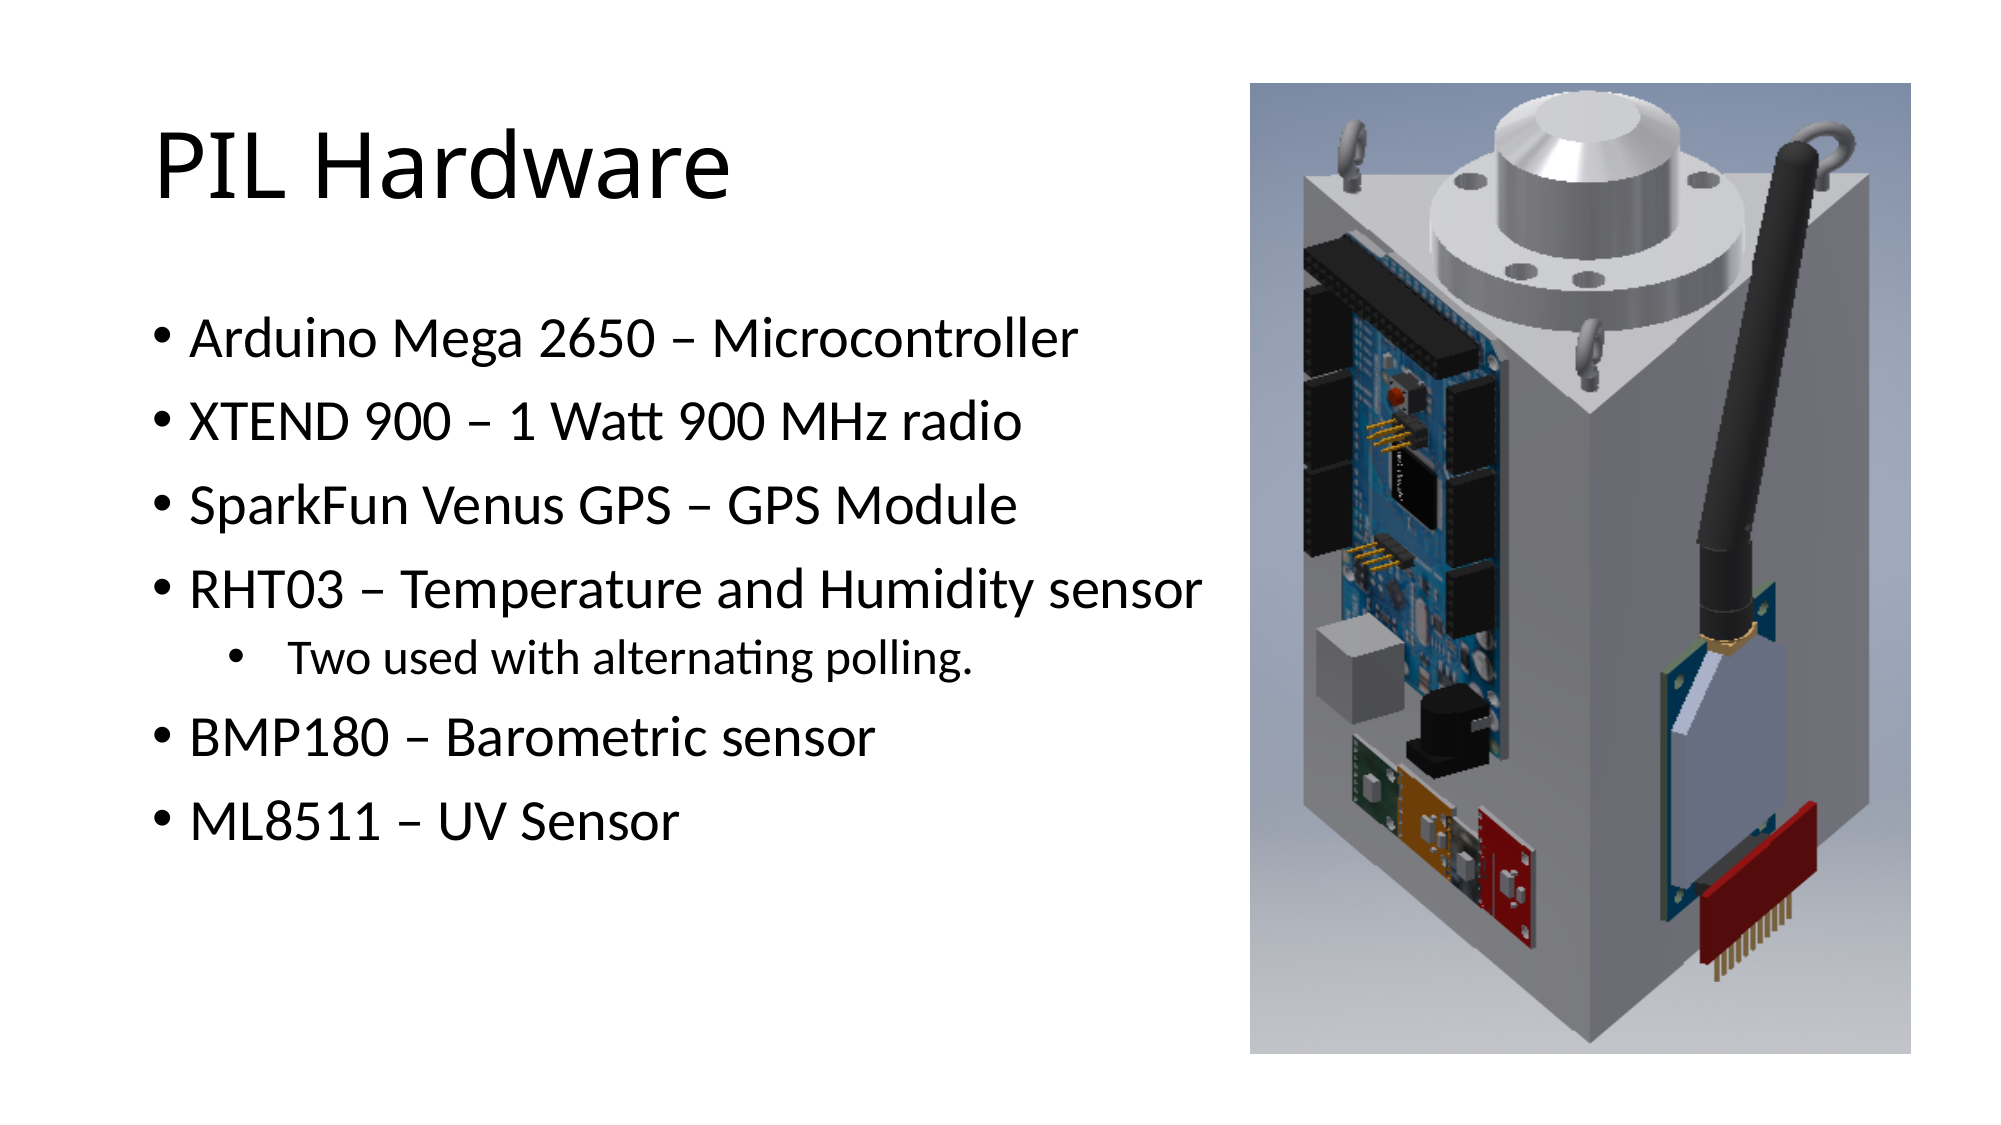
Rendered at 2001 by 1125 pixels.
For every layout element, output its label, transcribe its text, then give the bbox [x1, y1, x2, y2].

list Arduino Mega 2650 – Microcontroller XTEND 900 – 1 Watt 900 MHz radio SparkFun Venus GPS – GPS Module RHT03 – Temperature and Humidity sensor Two used with alternating polling. BMP180 – Barometric sensor ML8511 – UV Sensor [137, 299, 1250, 1014]
title PIL Hardware [137, 59, 1863, 278]
picture [1250, 83, 1911, 1055]
